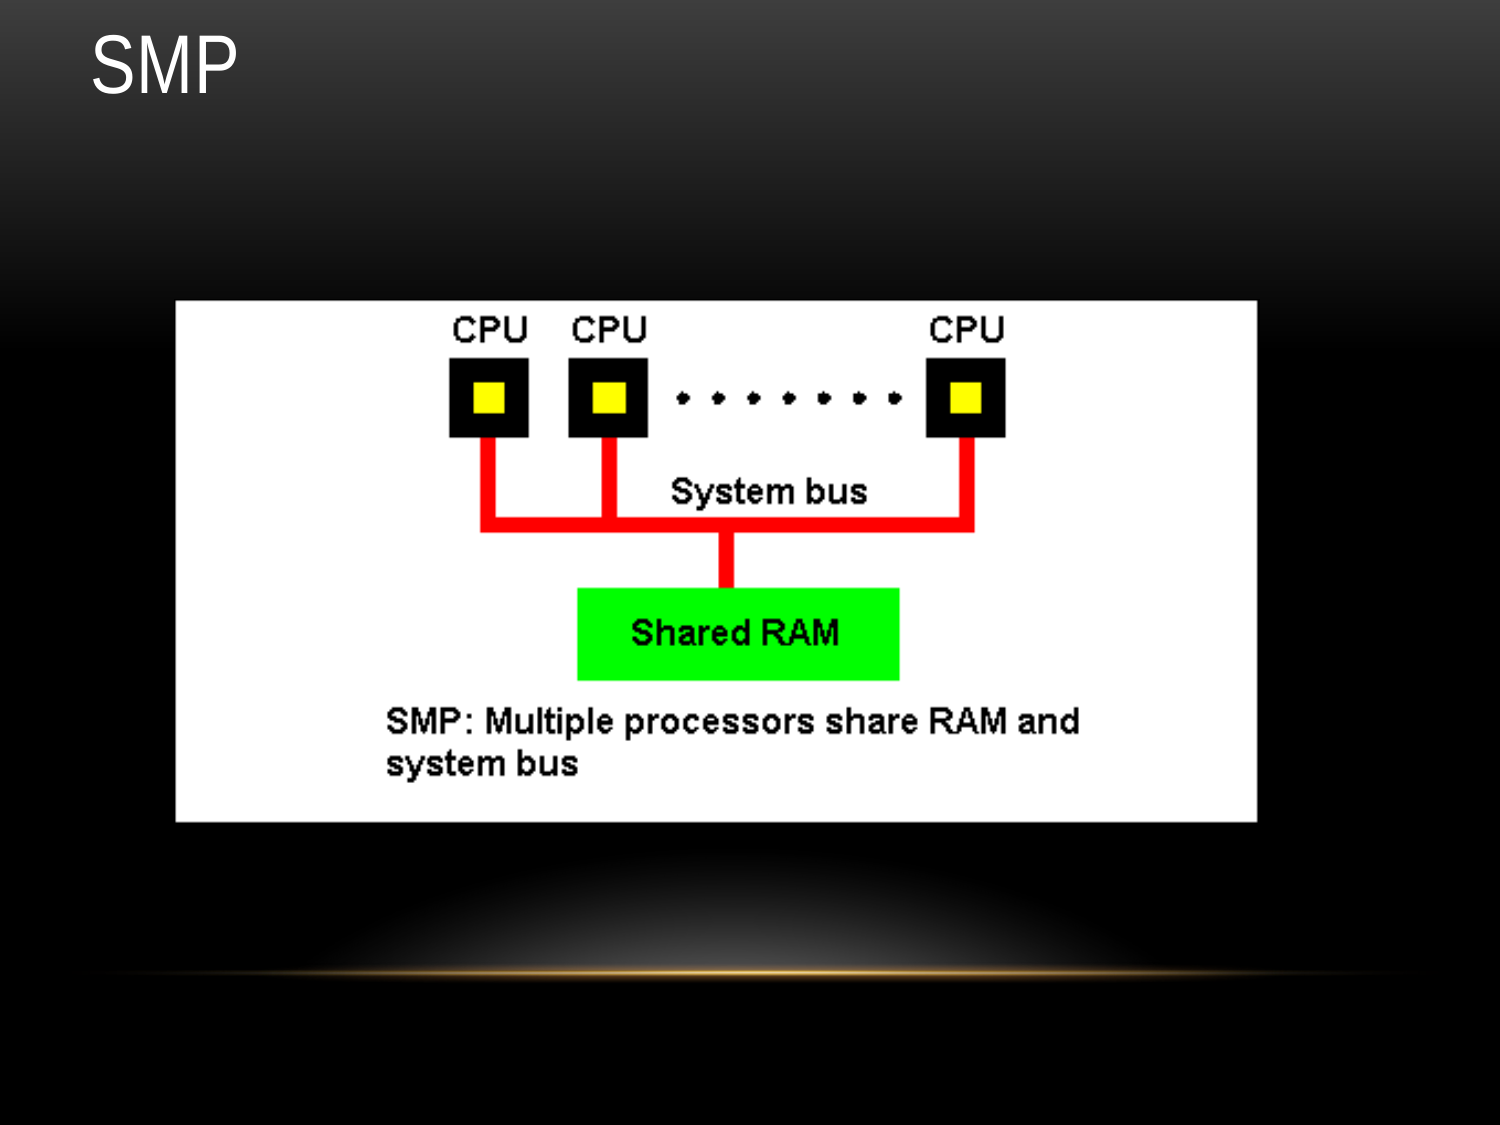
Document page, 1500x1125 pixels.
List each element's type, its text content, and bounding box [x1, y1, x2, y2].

title SMP [75, 0, 1425, 118]
picture [0, 0, 1500, 1125]
